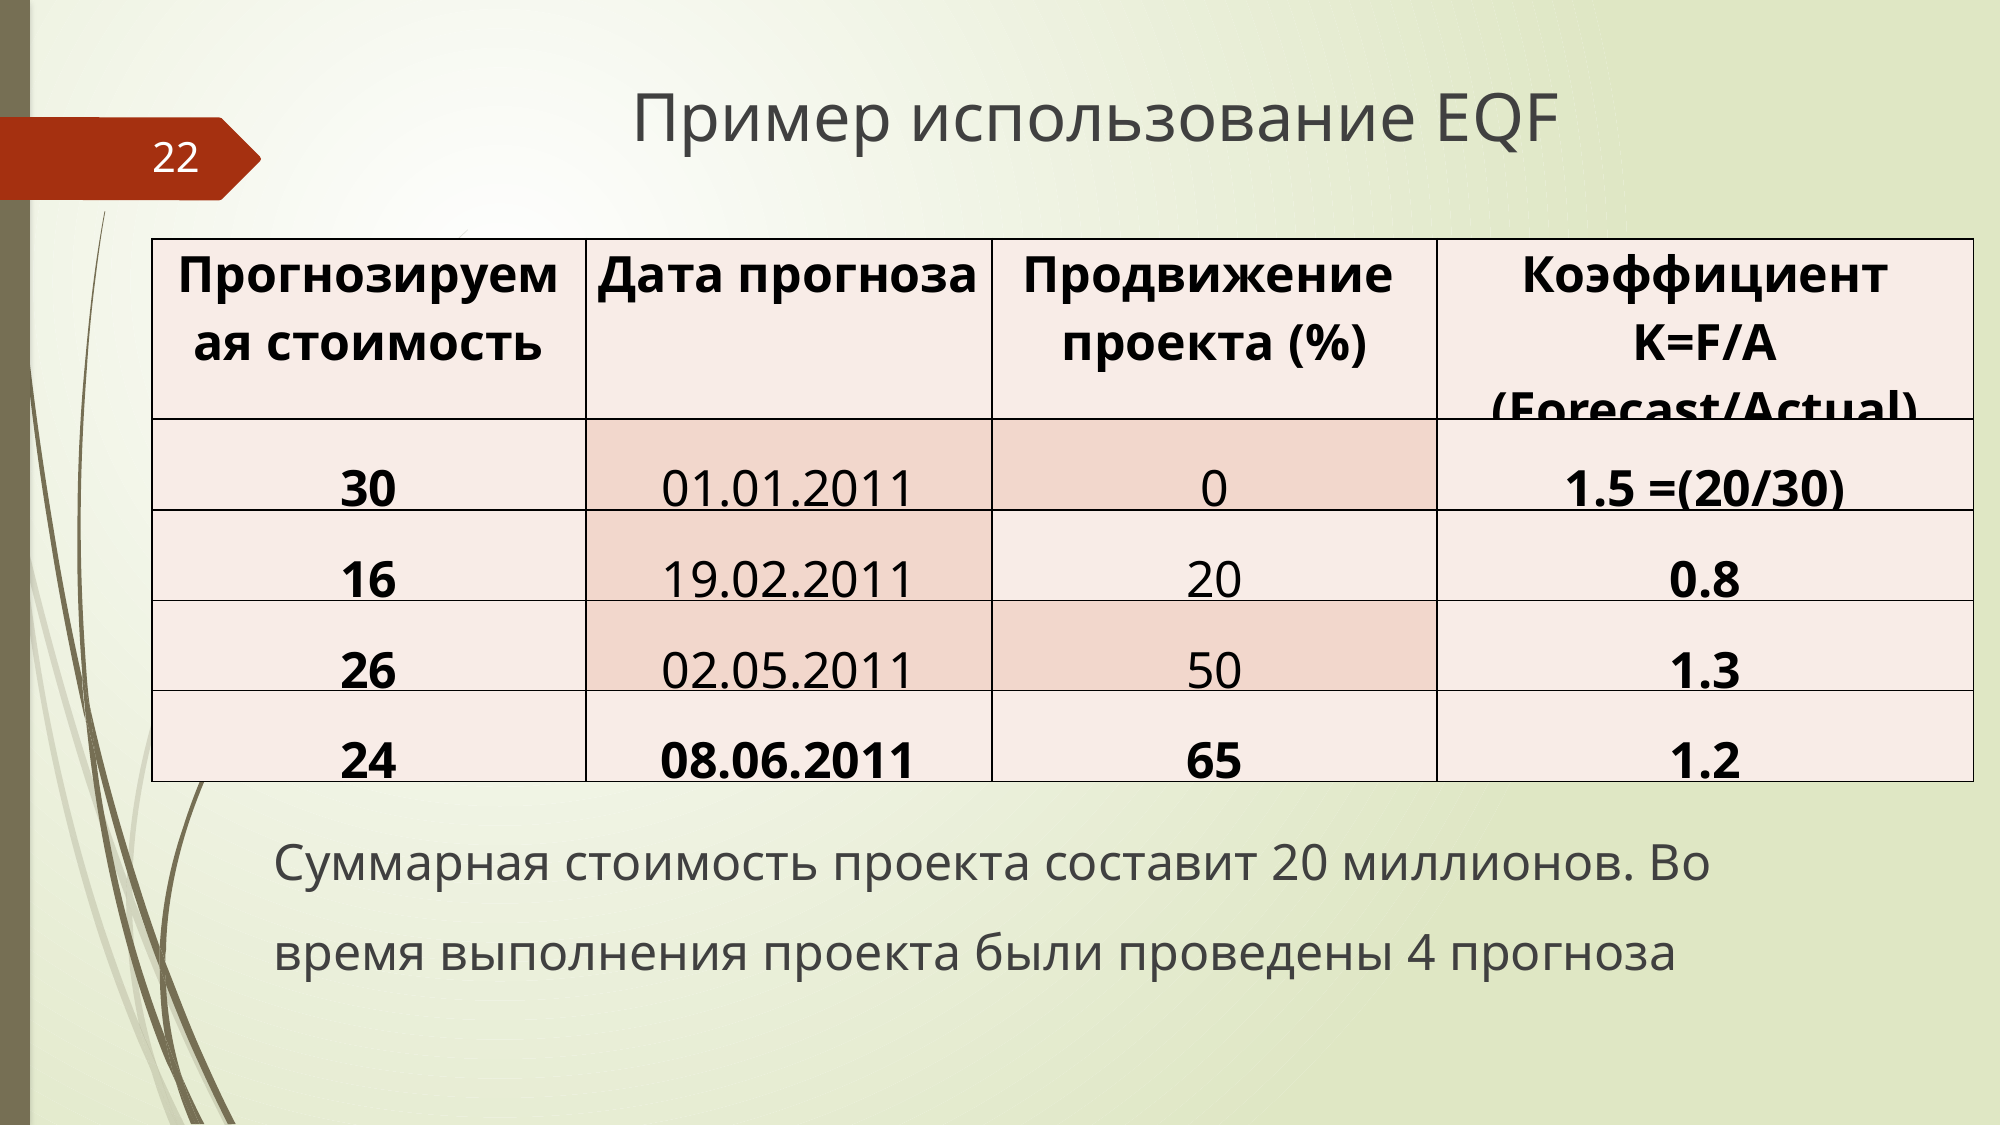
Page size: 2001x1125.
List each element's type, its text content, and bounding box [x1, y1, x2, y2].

table_cell 0 [993, 420, 1436, 509]
table_cell 19.02.2011 [587, 511, 991, 600]
table_cell 08.06.2011 [587, 691, 991, 781]
table_cell 01.01.2011 [587, 420, 991, 509]
table_cell 20 [993, 511, 1436, 600]
table_cell 24 [153, 691, 585, 781]
table_header Продвижение проекта (%) [993, 240, 1436, 418]
table_cell 26 [153, 601, 585, 690]
table_cell 1.3 [1438, 601, 1973, 690]
table_cell 02.05.2011 [587, 601, 991, 690]
table_cell 50 [993, 601, 1436, 690]
table_cell 65 [993, 691, 1436, 781]
table_header Дата прогноза [587, 240, 991, 418]
table_header Коэффициент K=F/A (Forecast/Actual) [1438, 240, 1973, 418]
table_cell 30 [153, 420, 585, 509]
table_cell 1.2 [1438, 691, 1973, 781]
table_cell 0.8 [1438, 511, 1973, 600]
table_header Прогнозируемая стоимость [153, 240, 585, 418]
title Пример использование EQF [302, 67, 1888, 198]
table_cell 16 [153, 511, 585, 600]
slide_number 22 [87, 129, 216, 190]
text_box Суммарная стоимость проекта составит 20 миллионов. Во время выполнения проекта были проведены 4 прогноза [259, 793, 1844, 989]
table_cell 1.5 =(20/30) [1438, 420, 1973, 509]
